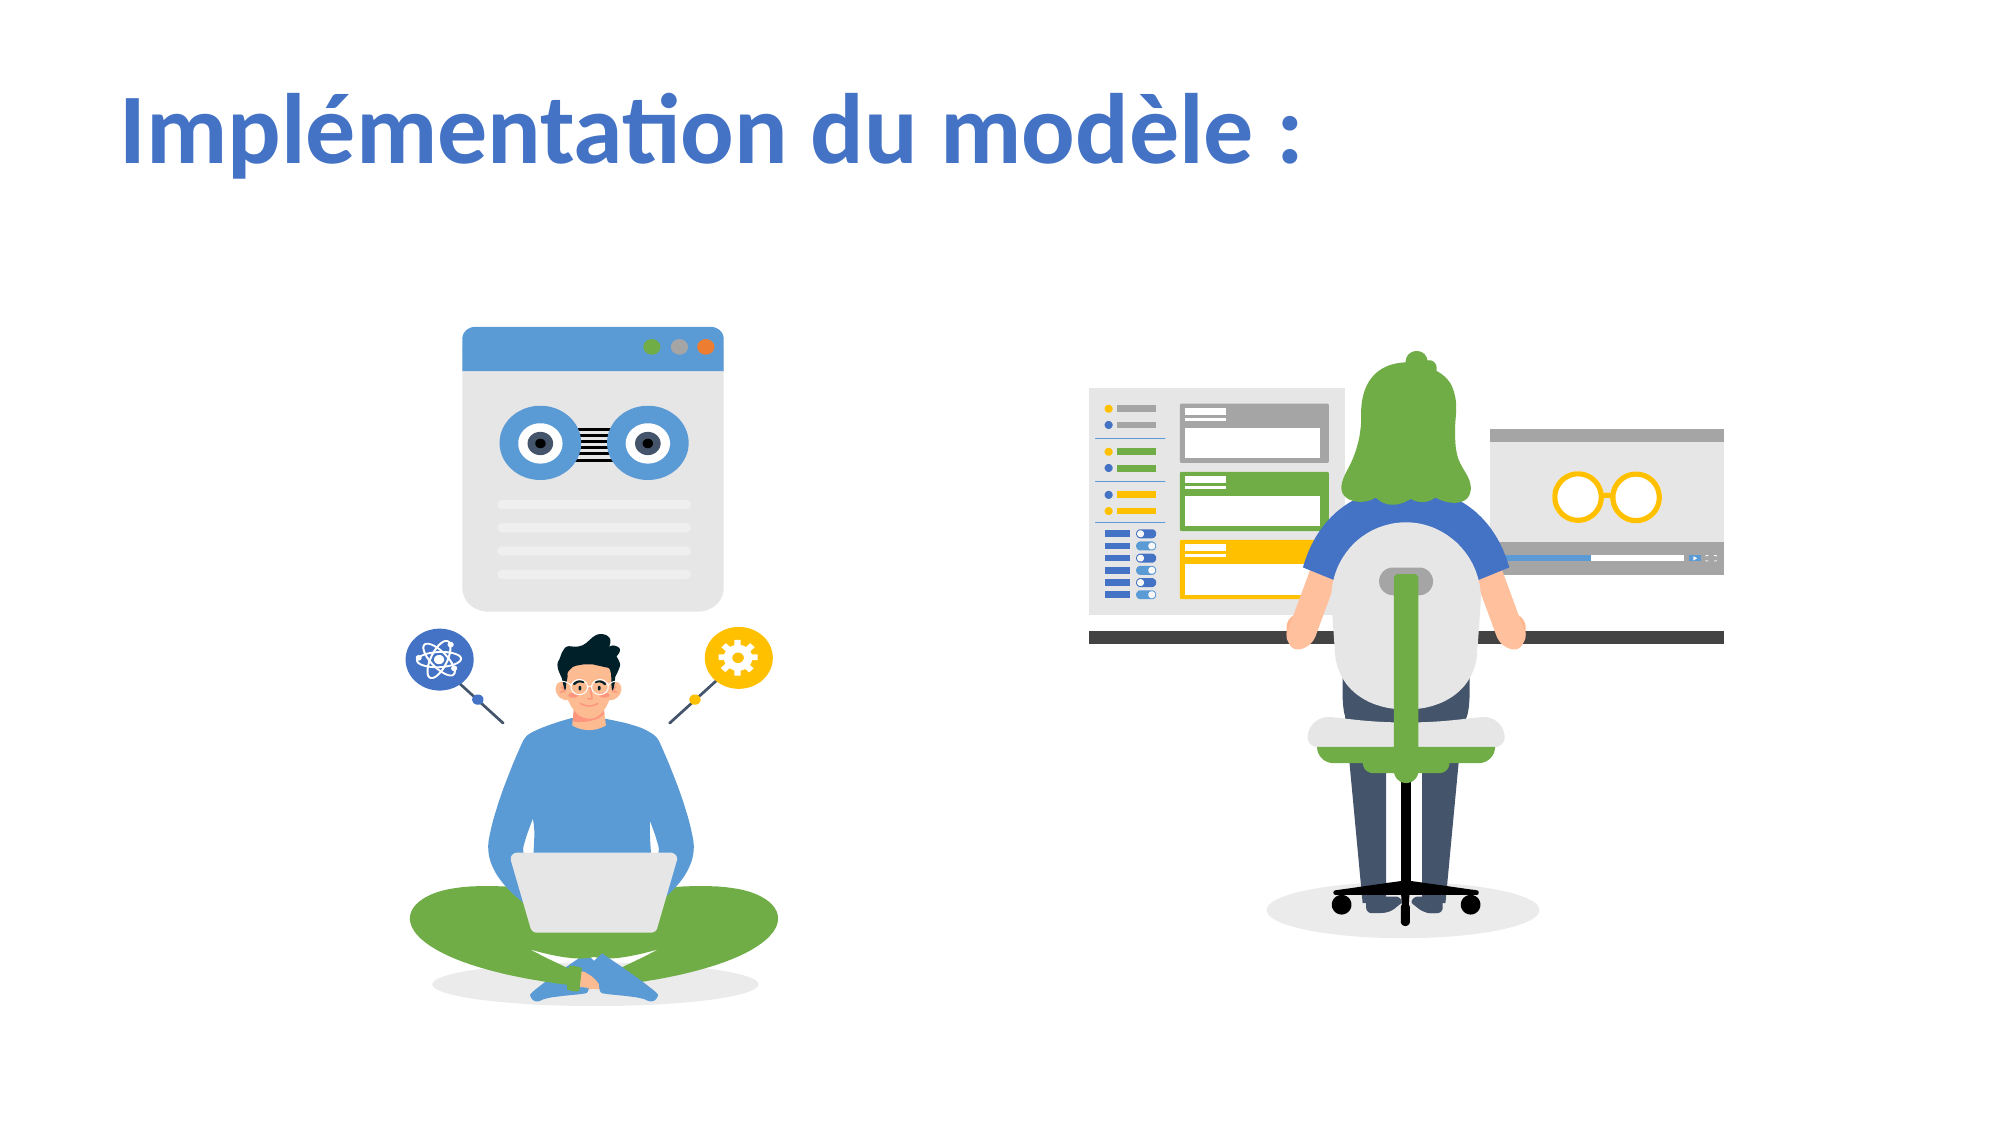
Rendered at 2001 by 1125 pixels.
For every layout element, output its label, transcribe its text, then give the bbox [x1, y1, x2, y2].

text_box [379, 326, 805, 1007]
text_box Implémentation du modèle : [0, 55, 1483, 191]
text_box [1088, 351, 1724, 939]
